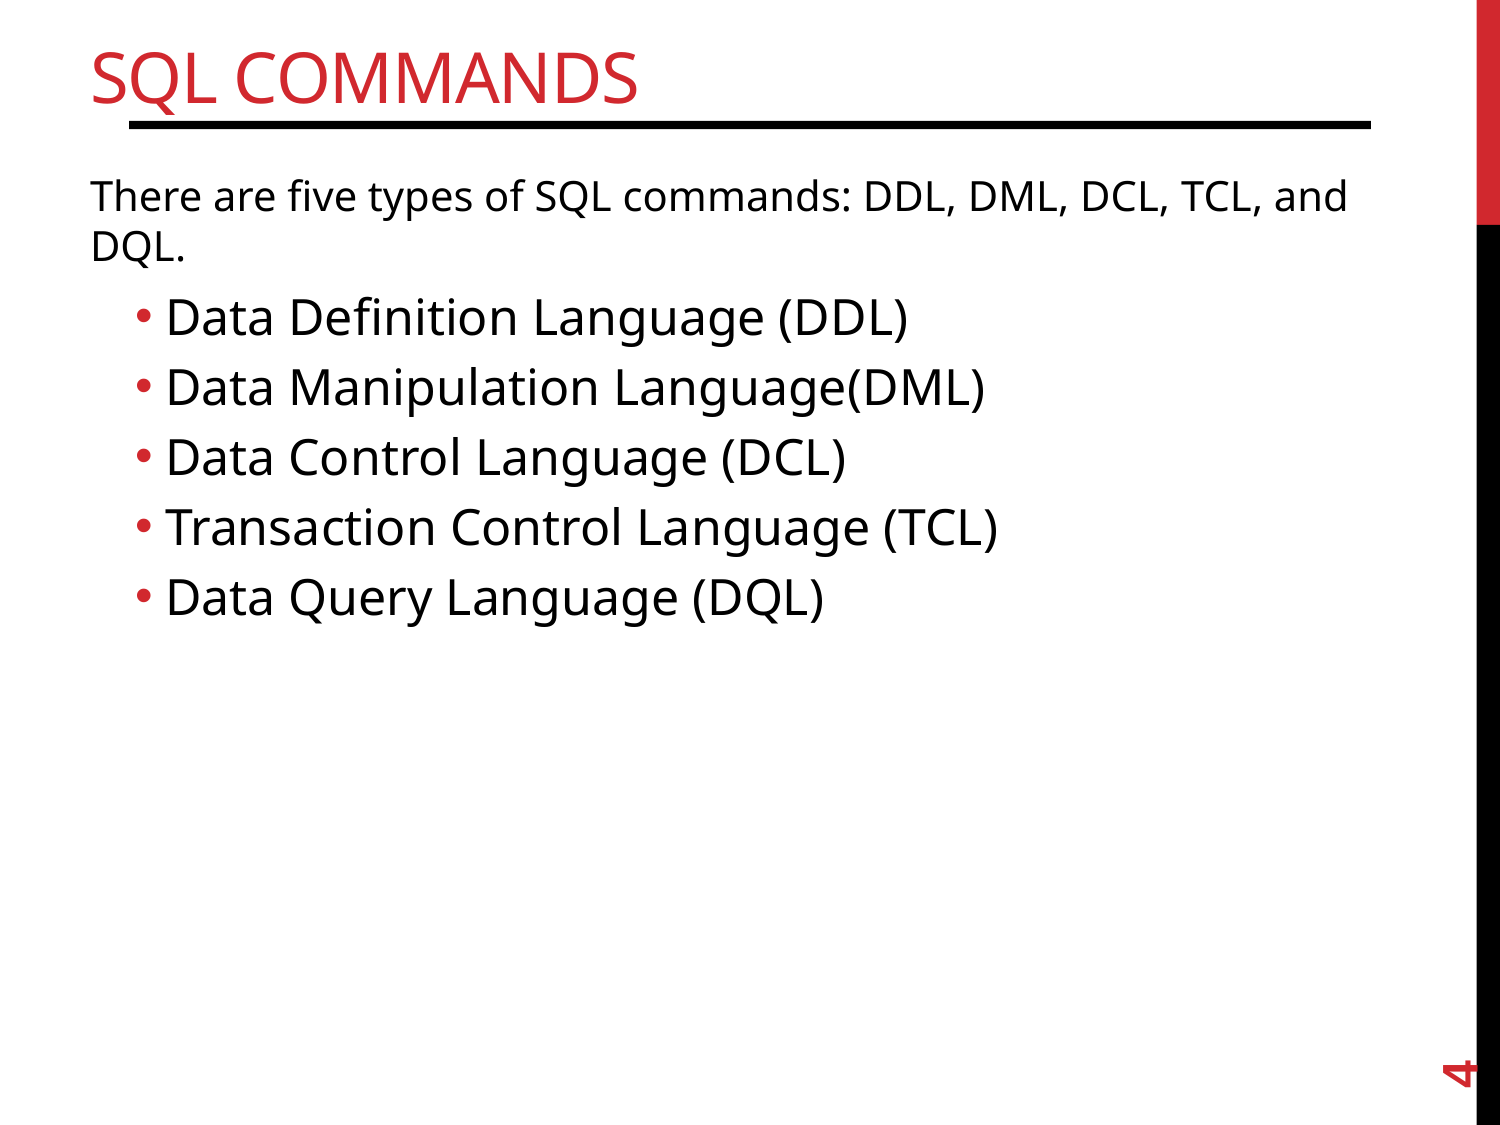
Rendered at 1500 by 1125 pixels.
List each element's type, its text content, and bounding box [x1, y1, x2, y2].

slide_number 4 [1427, 887, 1488, 1104]
list There are five types of SQL commands: DDL, DML, DCL, TCL, and DQL. Data Definition Language (DDL) Data Manipulation Language(DML) Data Control Language (DCL) Transaction Control Language (TCL) Data Query Language (DQL) [75, 162, 1425, 1005]
title SQL Commands [75, 24, 1475, 125]
